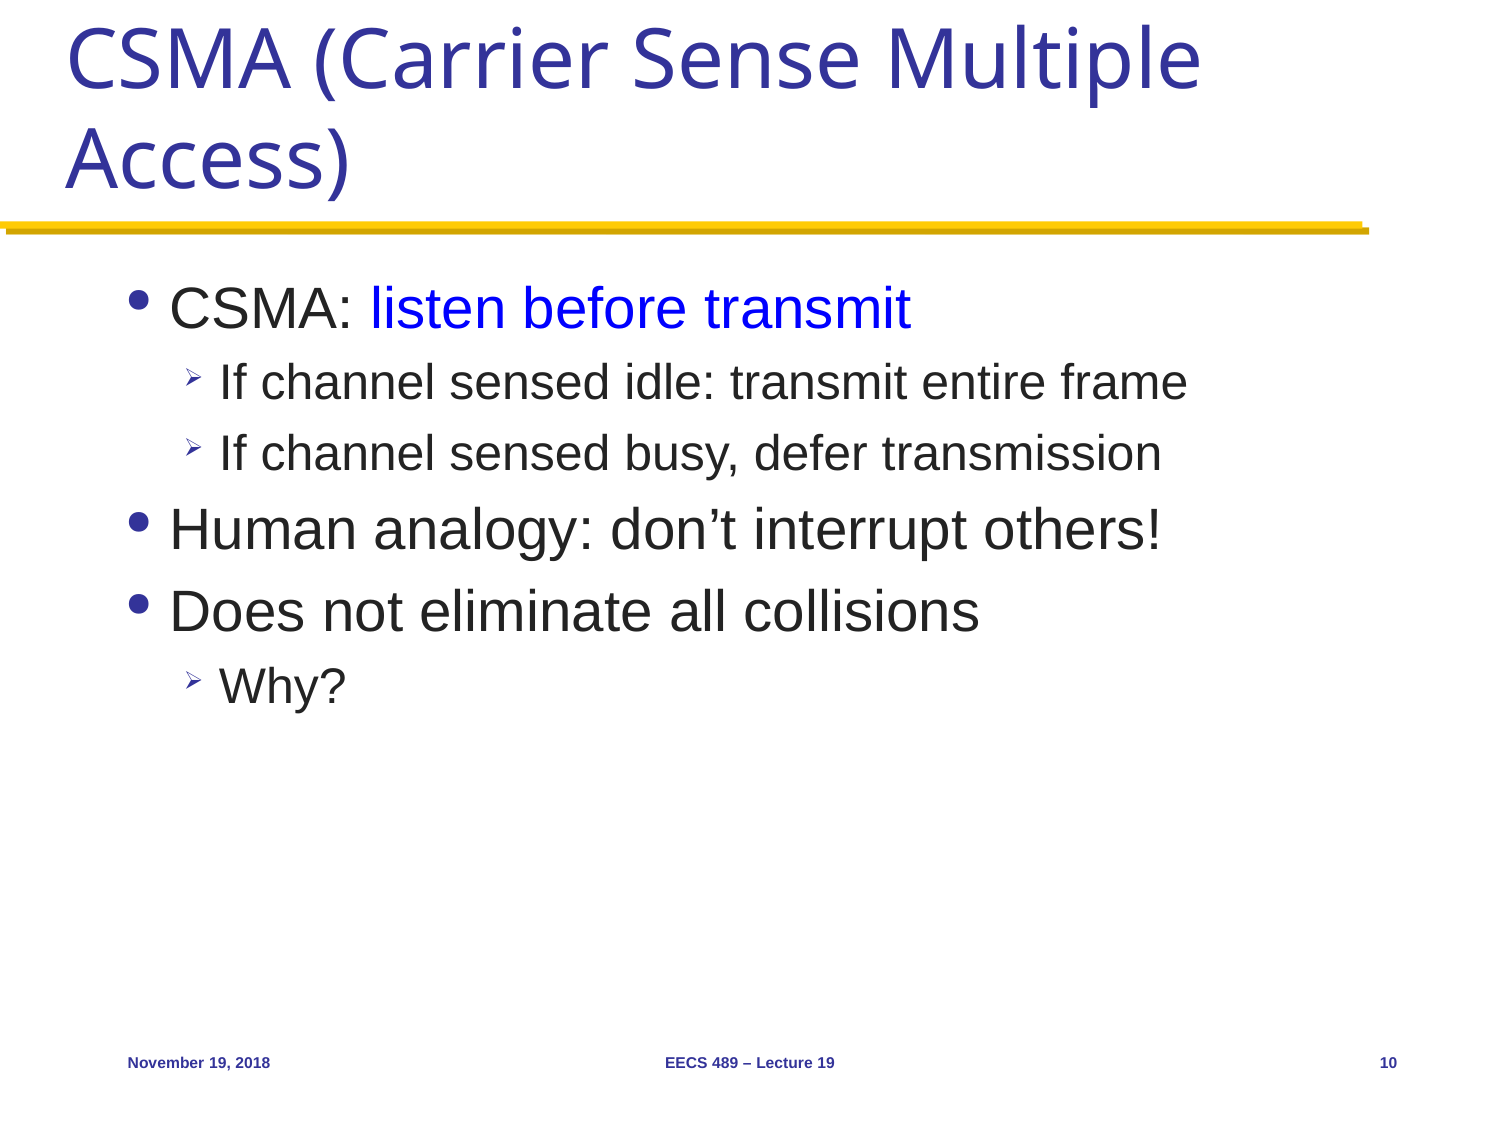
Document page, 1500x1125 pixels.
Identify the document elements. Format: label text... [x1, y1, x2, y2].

slide_number 10 [1312, 1024, 1413, 1101]
footer EECS 489 – Lecture 19 [512, 1024, 988, 1101]
title CSMA (Carrier Sense Multiple Access) [49, 24, 1451, 213]
list CSMA: listen before transmit If channel sensed idle: transmit entire frame If channel sensed busy, defer transmission Human analogy: don’t interrupt others! Does not eliminate all collisions Why? [112, 262, 1413, 988]
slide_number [112, 1024, 426, 1101]
